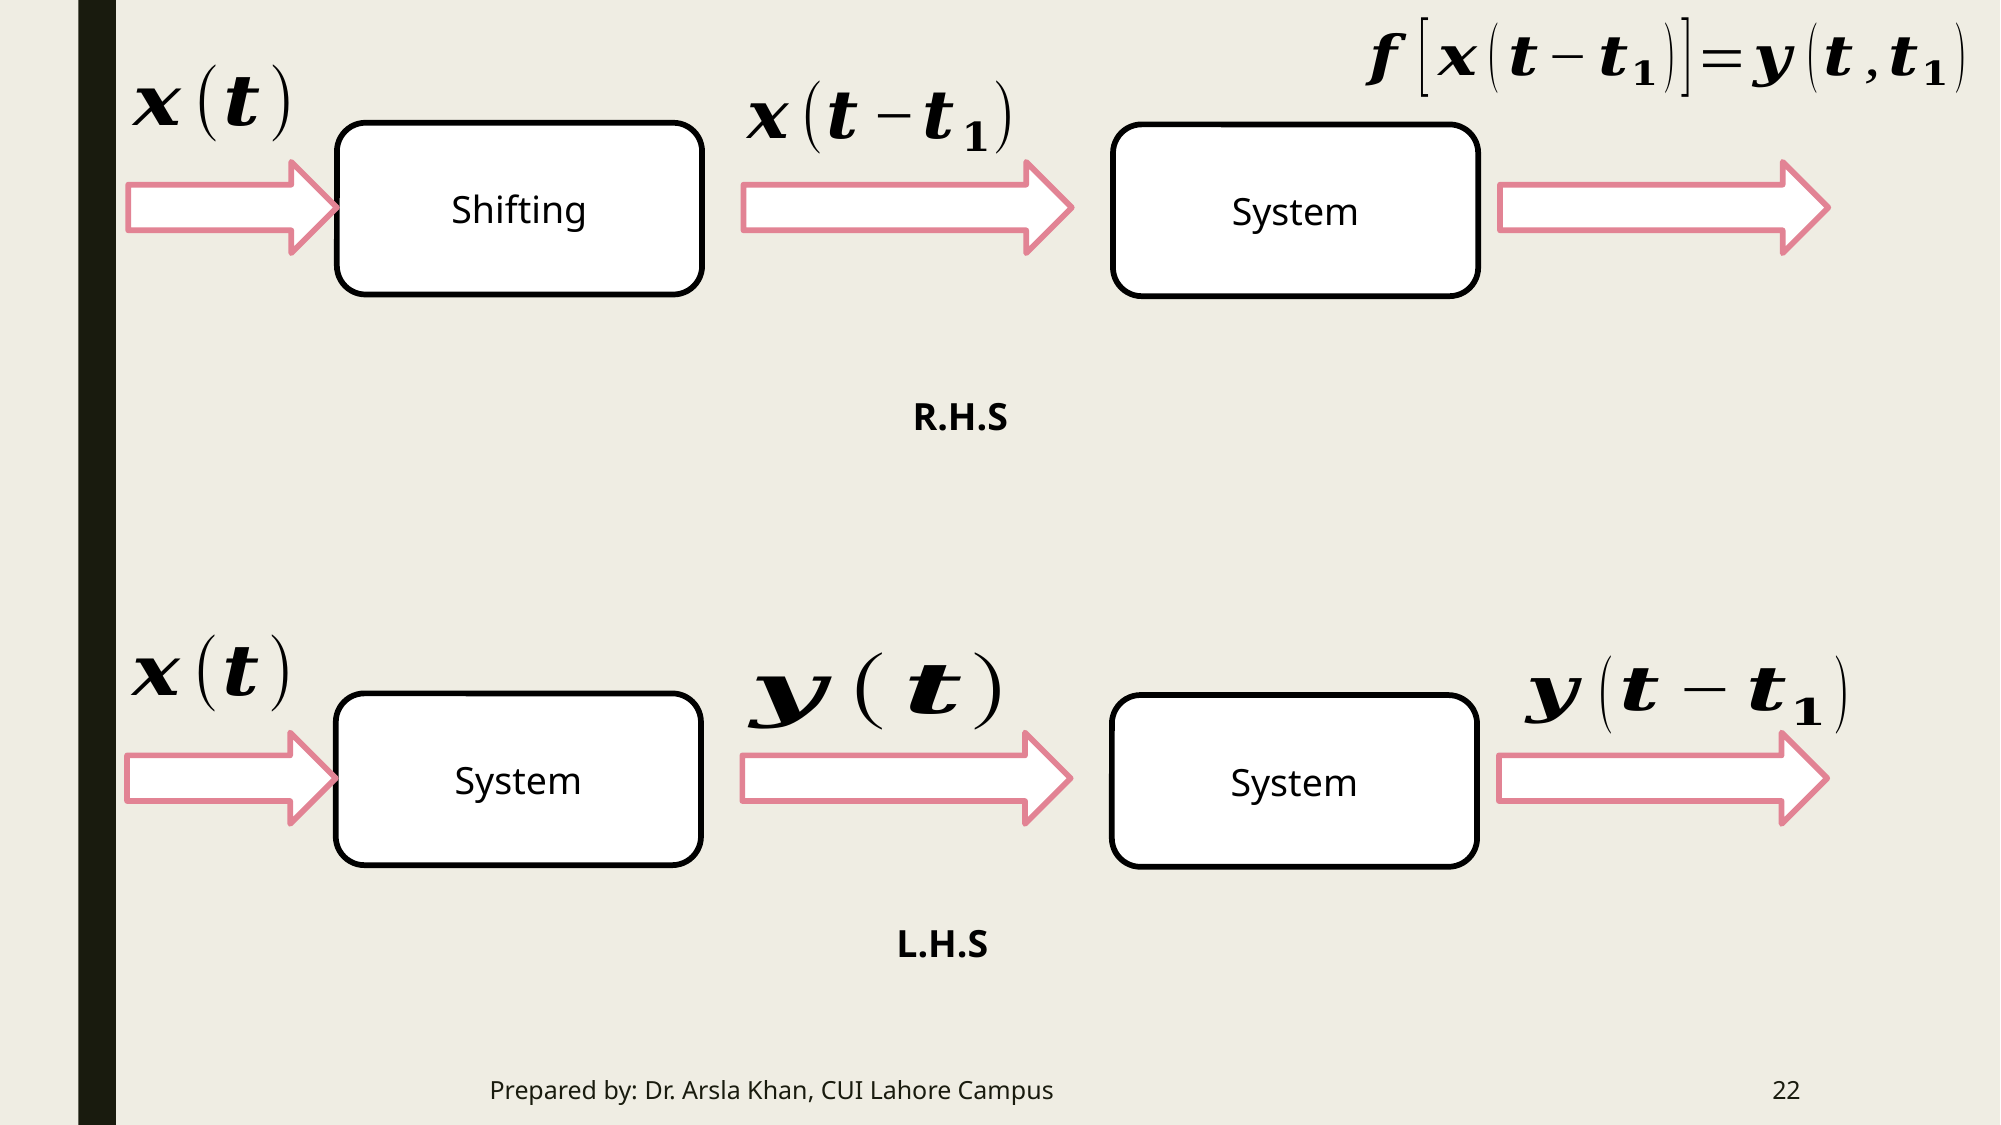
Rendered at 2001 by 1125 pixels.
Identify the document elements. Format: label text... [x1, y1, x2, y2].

text_box [124, 729, 339, 827]
text_box System [1108, 692, 1480, 870]
text_box [740, 159, 1075, 256]
text_box [739, 729, 1074, 827]
slide_number 22 [1553, 1058, 1816, 1125]
text_box R.H.S [897, 386, 1031, 446]
text_box [1496, 729, 1831, 827]
text_box Shifting [333, 119, 705, 298]
text_box System [1110, 121, 1482, 300]
text_box L.H.S [881, 912, 1015, 972]
text_box [1497, 159, 1832, 256]
text_box [125, 159, 340, 256]
footer Prepared by: Dr. Arsla Khan, CUI Lahore Campus [474, 1058, 1505, 1125]
text_box System [332, 690, 704, 869]
